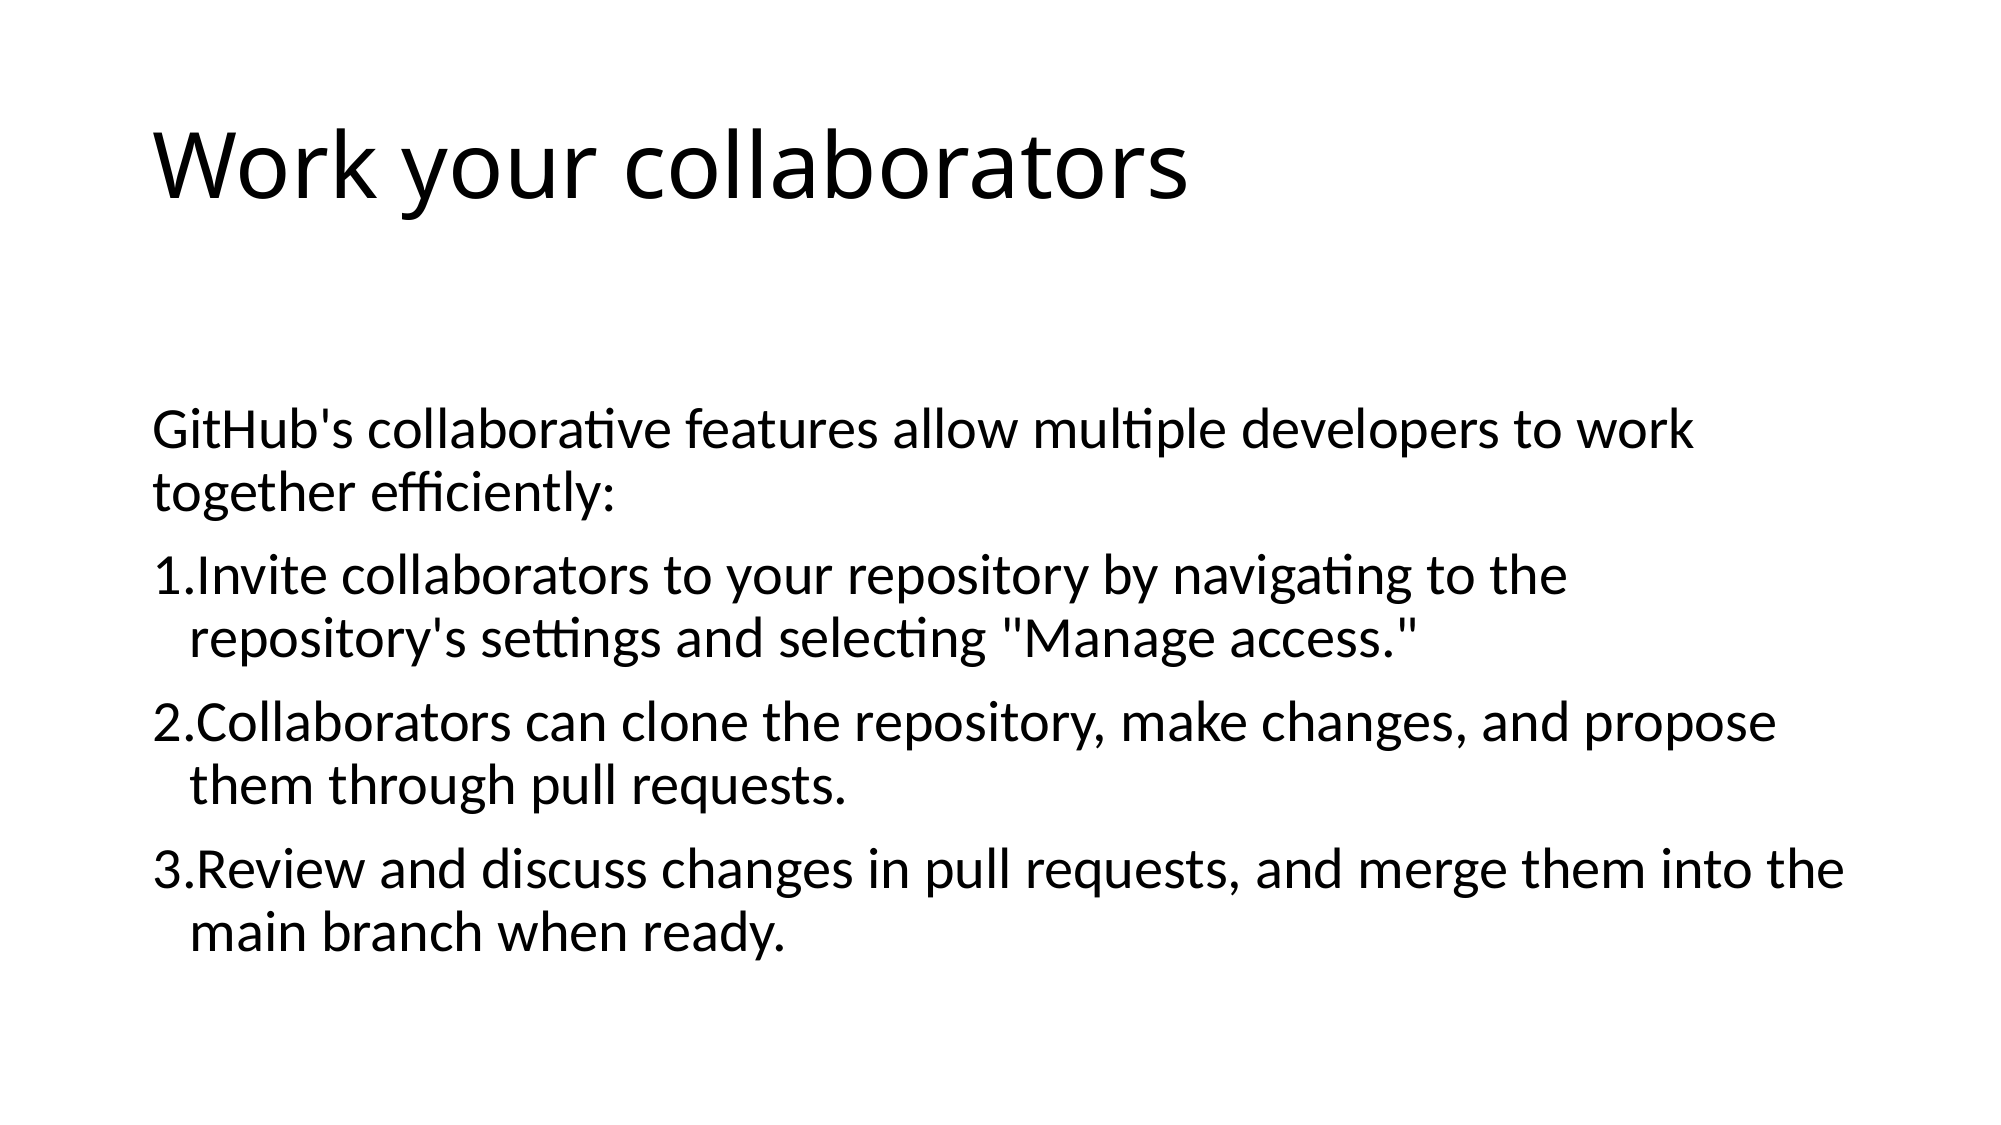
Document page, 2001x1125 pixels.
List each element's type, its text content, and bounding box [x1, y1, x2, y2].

list GitHub's collaborative features allow multiple developers to work together efficiently: Invite collaborators to your repository by navigating to the repository's settings and selecting "Manage access." Collaborators can clone the repository, make changes, and propose them through pull requests. Review and discuss changes in pull requests, and merge them into the main branch when ready. [137, 299, 1863, 1014]
title Work your collaborators [137, 59, 1863, 278]
